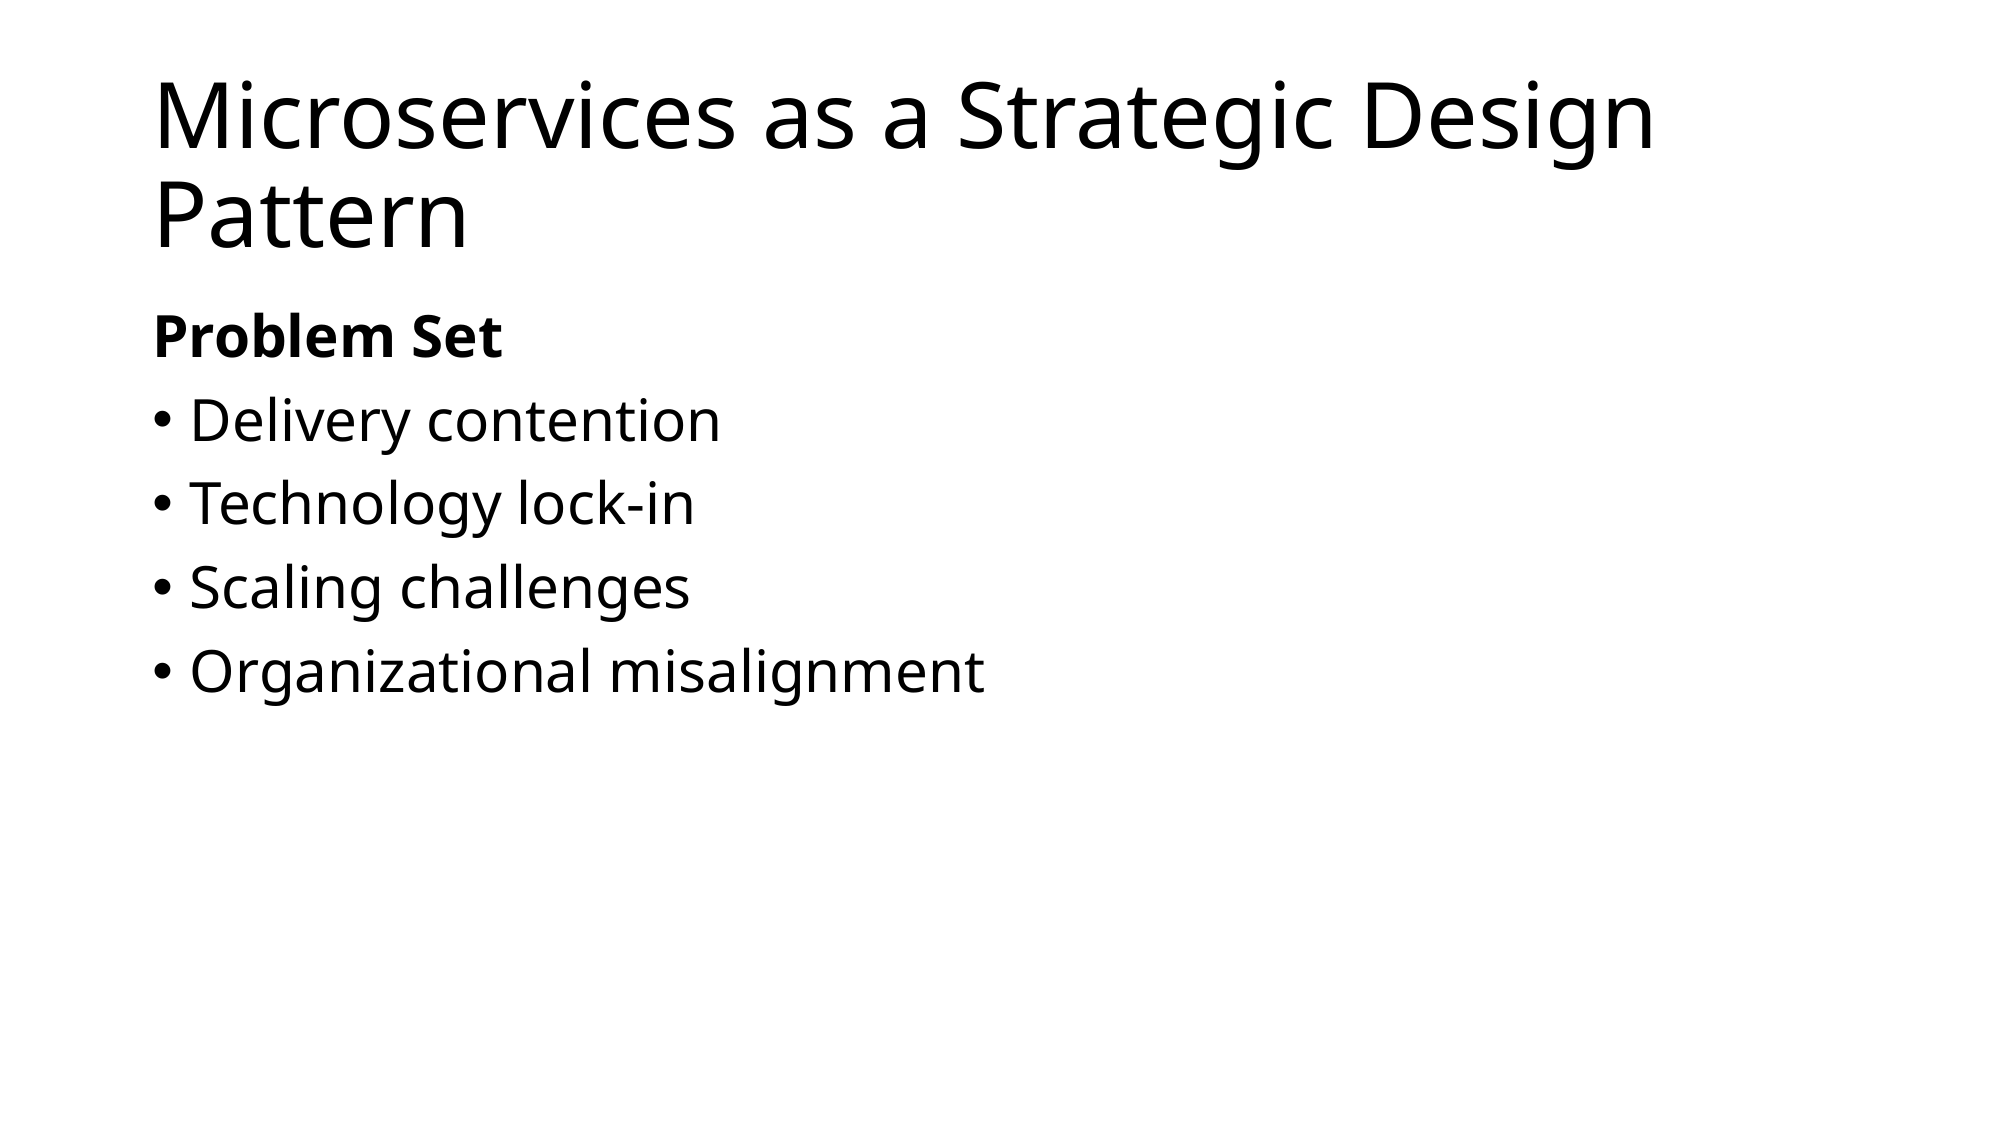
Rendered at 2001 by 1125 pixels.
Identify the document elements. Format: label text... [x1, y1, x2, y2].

list Problem Set Delivery contention Technology lock-in Scaling challenges Organizational misalignment [137, 299, 1863, 1014]
title Microservices as a Strategic Design Pattern [137, 59, 1863, 278]
